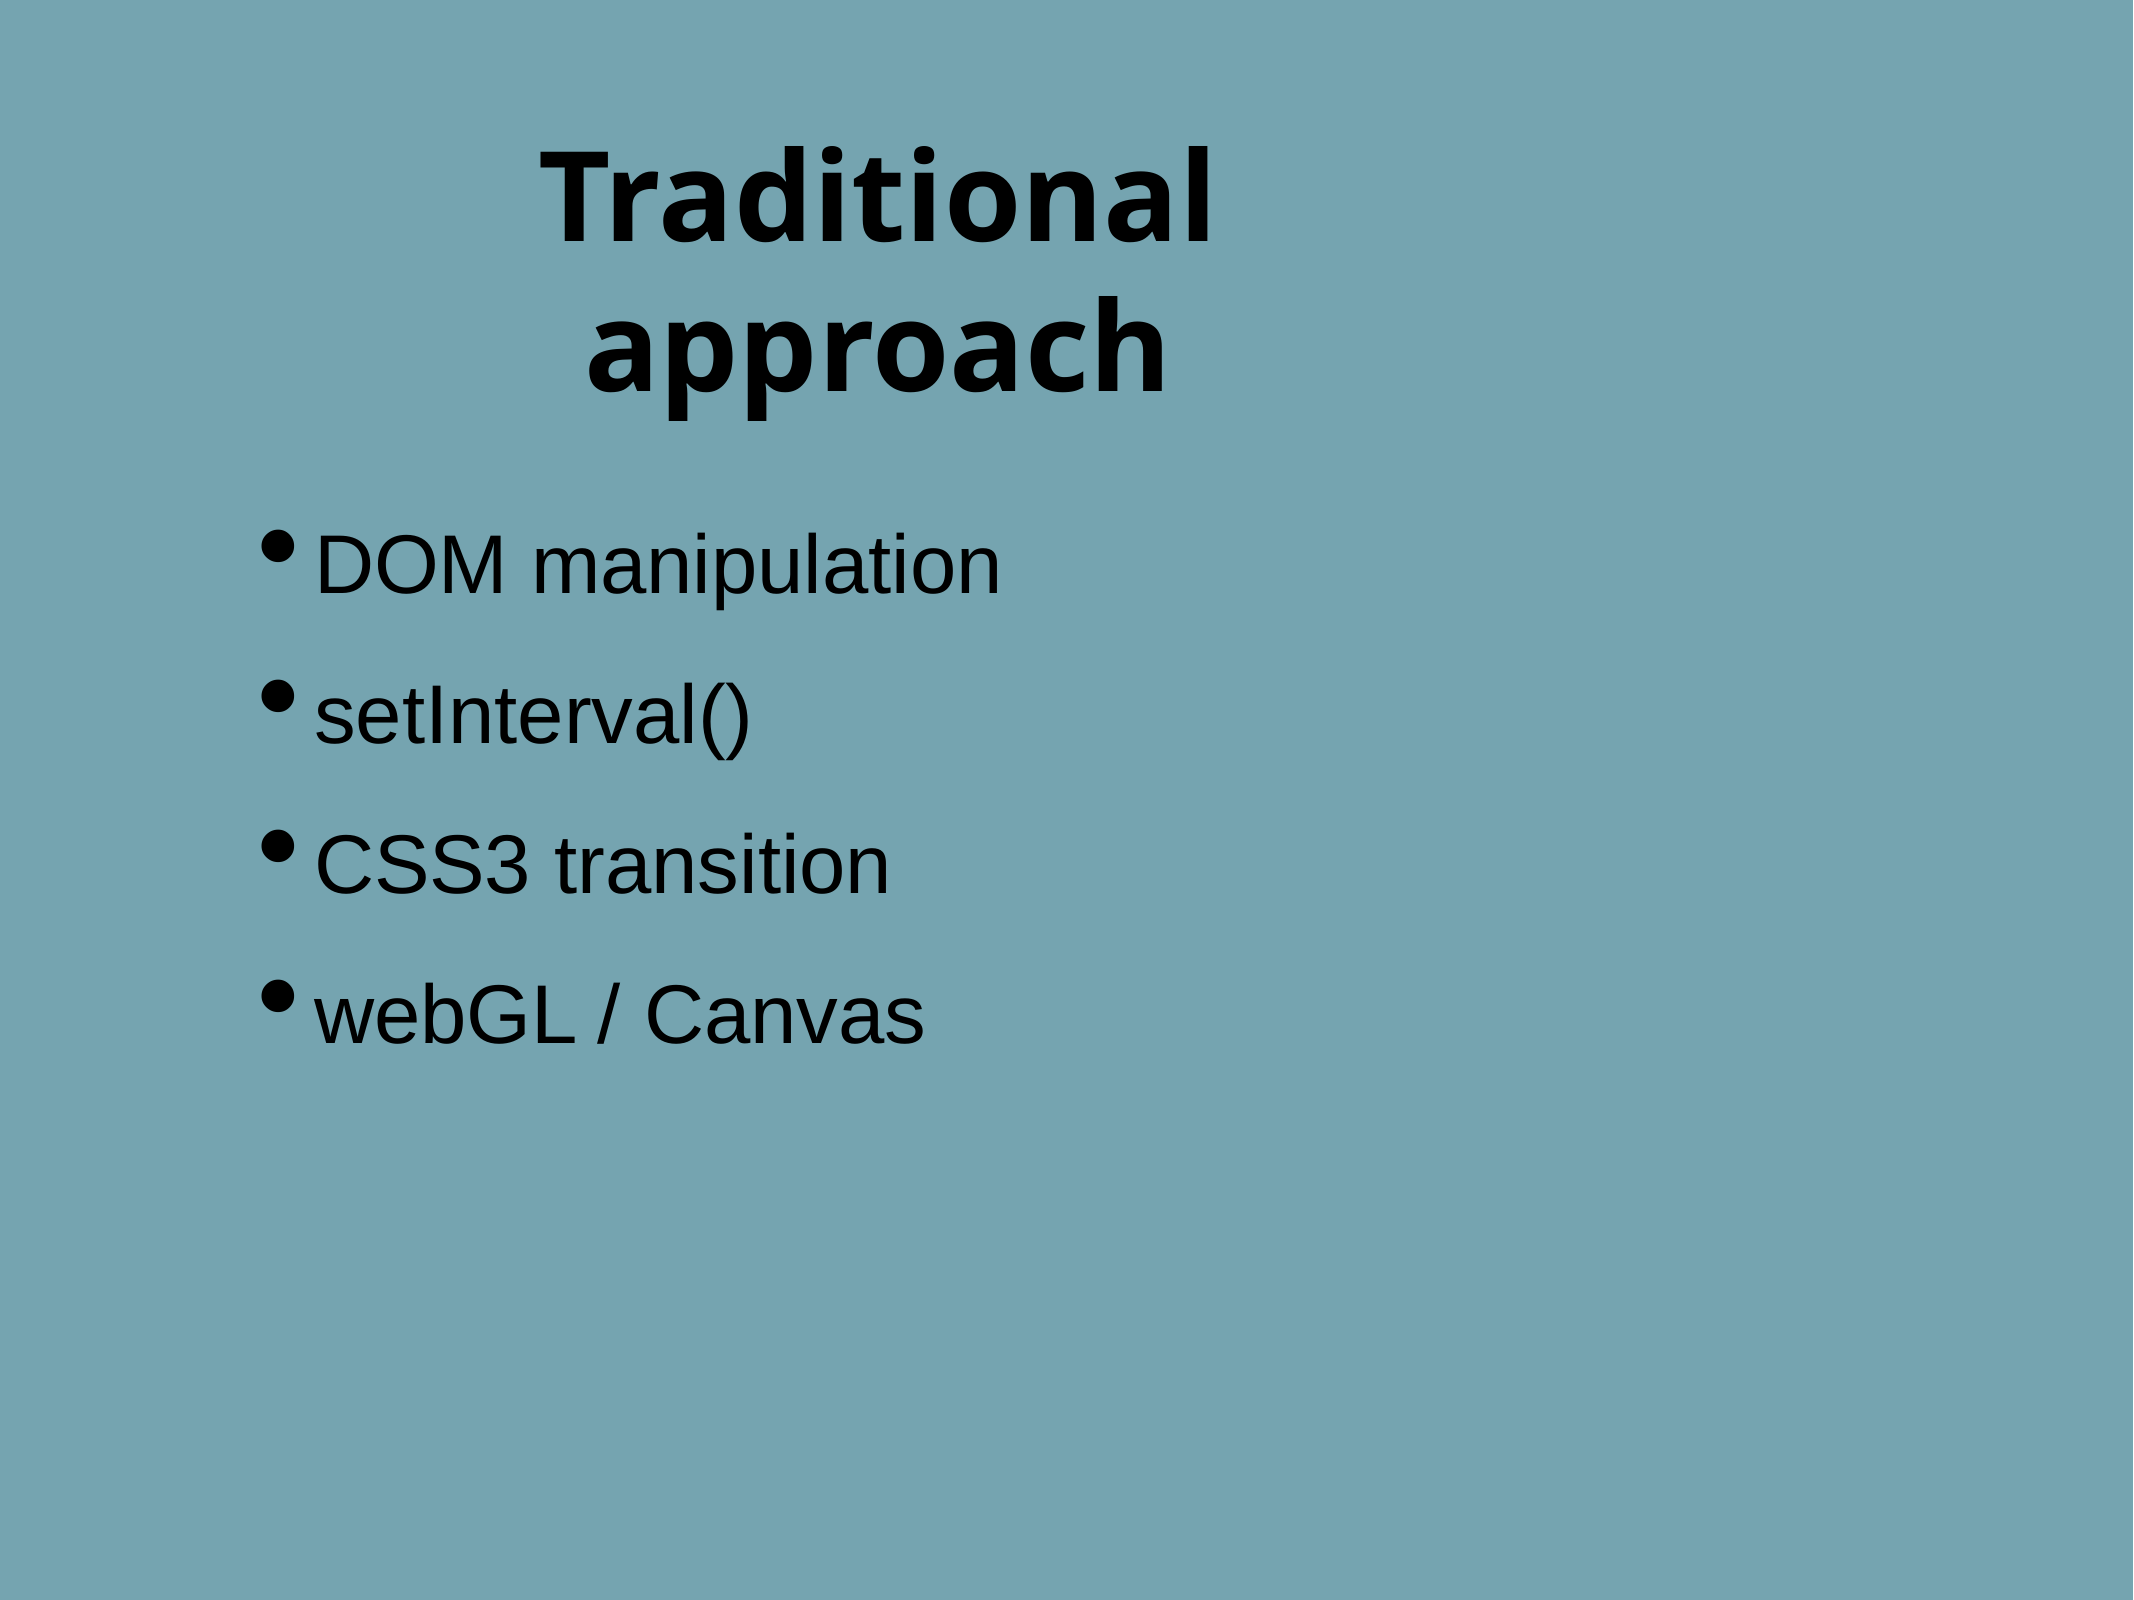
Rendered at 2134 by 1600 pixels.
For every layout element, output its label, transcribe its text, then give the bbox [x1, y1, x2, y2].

text_box Traditional approach [268, 108, 1488, 425]
list DOM manipulation setInterval() CSS3 transition webGL / Canvas [257, 460, 2002, 1336]
